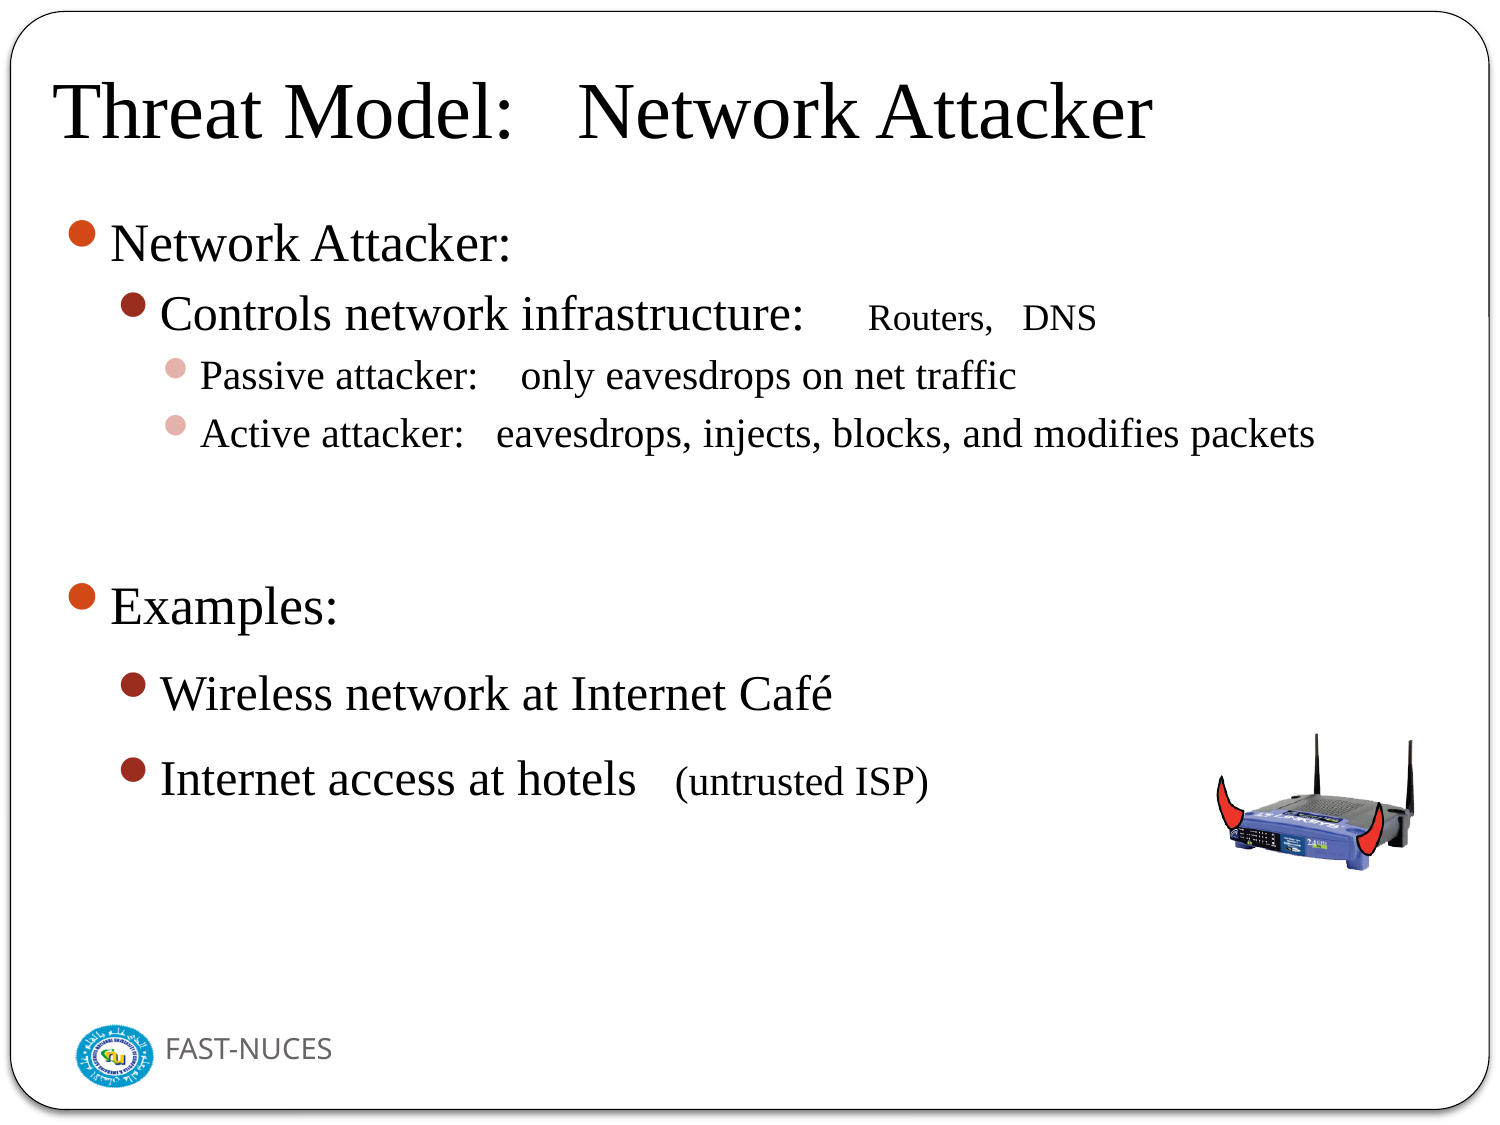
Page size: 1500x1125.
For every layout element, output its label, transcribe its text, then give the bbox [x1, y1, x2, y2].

picture [123, 1060, 154, 1088]
picture [74, 1024, 154, 1088]
title Threat Model: Network Attacker [37, 50, 1313, 171]
footer FAST-NUCES [150, 1012, 800, 1088]
picture [91, 1038, 138, 1075]
picture [1212, 724, 1420, 877]
list Network Attacker: Controls network infrastructure: Routers, DNS Passive attacker: only eavesdrops on net traffic Active attacker: eavesdrops, injects, blocks, and modifies packets Examples: Wireless network at Internet Café Internet access at hotels (untrusted ISP) [50, 200, 1400, 975]
